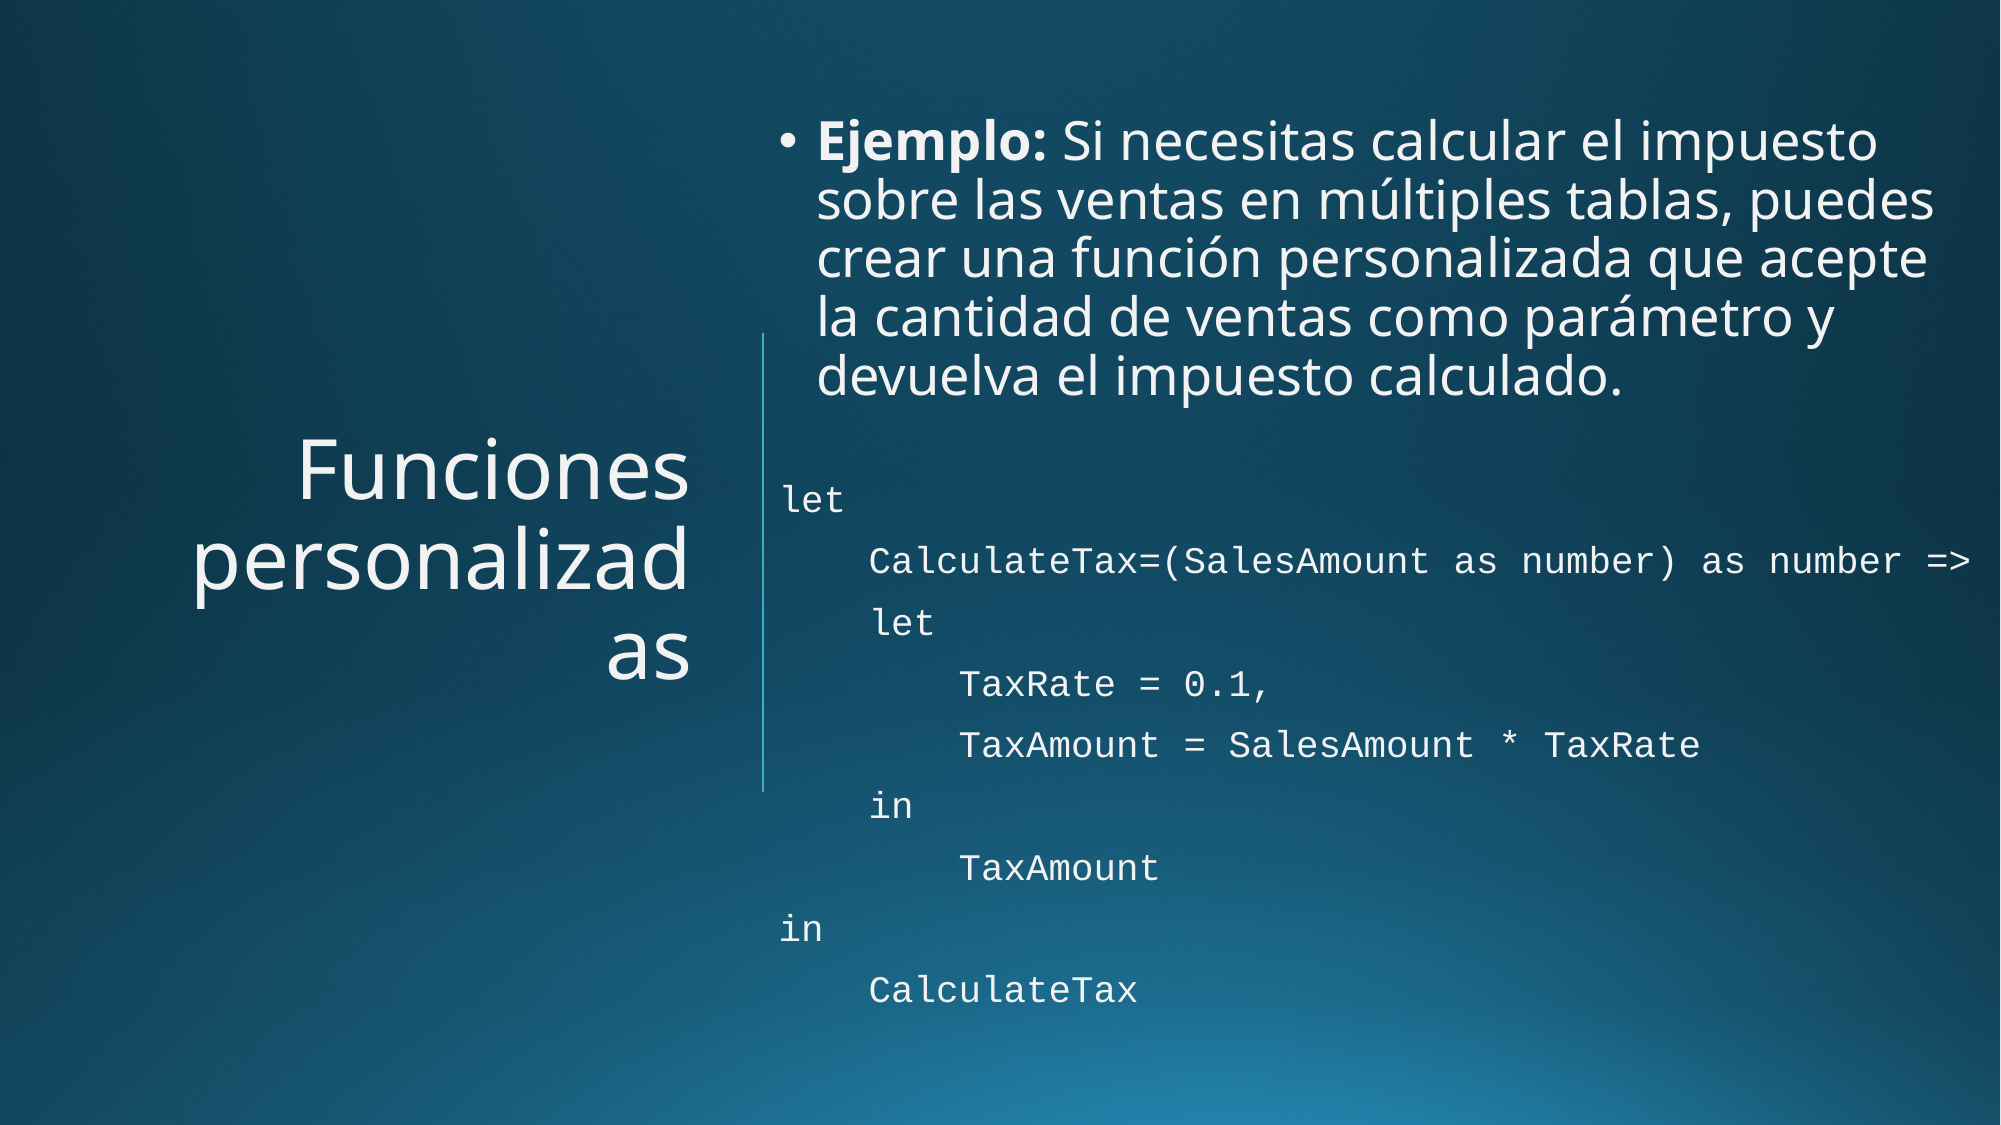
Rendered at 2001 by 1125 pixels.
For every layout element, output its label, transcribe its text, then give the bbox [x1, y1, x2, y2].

text_box [0, 0, 763, 1125]
list Ejemplo: Si necesitas calcular el impuesto sobre las ventas en múltiples tablas, puedes crear una función personalizada que acepte la cantidad de ventas como parámetro y devuelva el impuesto calculado. let CalculateTax=(SalesAmount as number) as number => let TaxRate = 0.1, TaxAmount = SalesAmount * TaxRate in TaxAmount in CalculateTax [763, 0, 2000, 1125]
title Funciones personalizadas [137, 183, 708, 942]
